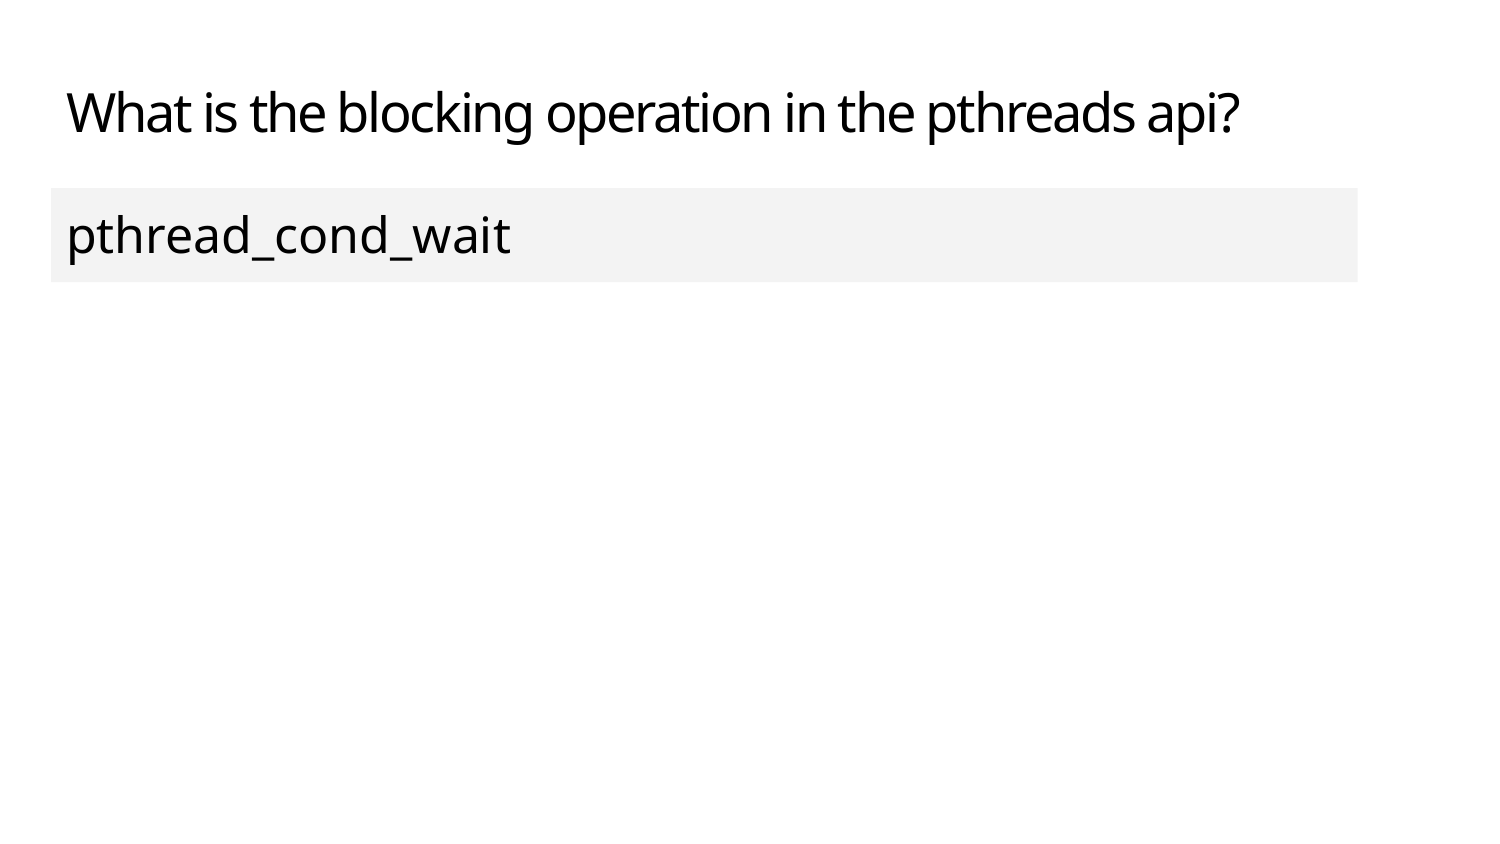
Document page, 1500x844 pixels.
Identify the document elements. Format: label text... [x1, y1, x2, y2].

title What is the blocking operation in the pthreads api? [51, 72, 1449, 217]
text_box pthread_cond_wait [51, 188, 1358, 283]
